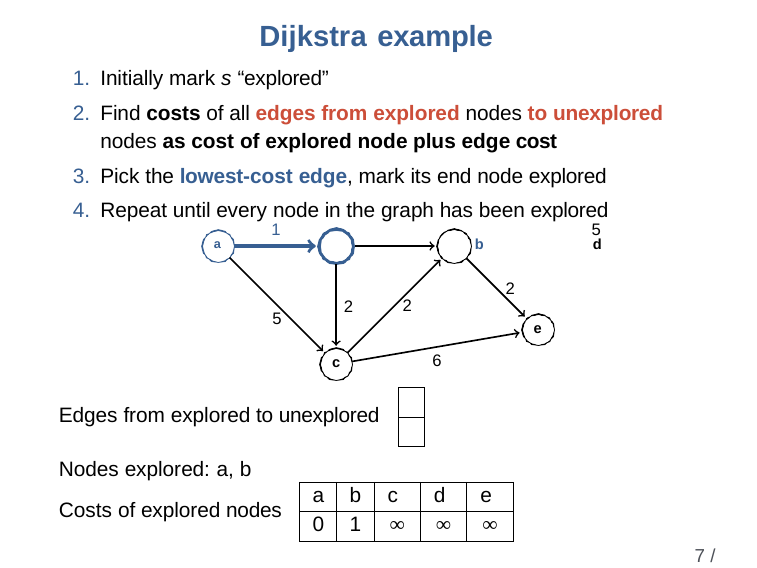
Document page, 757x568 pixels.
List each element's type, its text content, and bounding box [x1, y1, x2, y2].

text_box 7 / 23 [692, 542, 740, 568]
text_box Edges from explored to unexplored Nodes explored: a, b [56, 399, 383, 481]
table_header a [300, 483, 336, 511]
table_cell 0 [300, 512, 336, 541]
title Dijkstra example [257, 13, 499, 52]
table_cell ∞ [375, 512, 420, 541]
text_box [330, 263, 341, 347]
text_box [201, 227, 472, 381]
table_cell 1 [337, 512, 374, 541]
table_header d [421, 483, 466, 511]
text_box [346, 240, 442, 332]
table_header e [467, 483, 513, 511]
table_header b [337, 483, 374, 511]
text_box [351, 328, 520, 363]
table_cell ∞ [467, 512, 513, 541]
table_header c [375, 483, 420, 511]
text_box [397, 387, 425, 448]
table_cell ∞ [421, 512, 466, 541]
text_box 1 5 [225, 240, 472, 369]
text_box Initially mark s “explored” Find costs of all edges from explored nodes to unexplored nodes as cost of explored node plus edge cost Pick the lowest-cost edge, mark its end node explored Repeat until every node in the graph has been explored 1 5 a b d 2 [70, 52, 668, 299]
picture [521, 313, 555, 347]
text_box Costs of explored nodes [56, 495, 285, 522]
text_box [228, 238, 324, 352]
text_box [465, 257, 526, 318]
